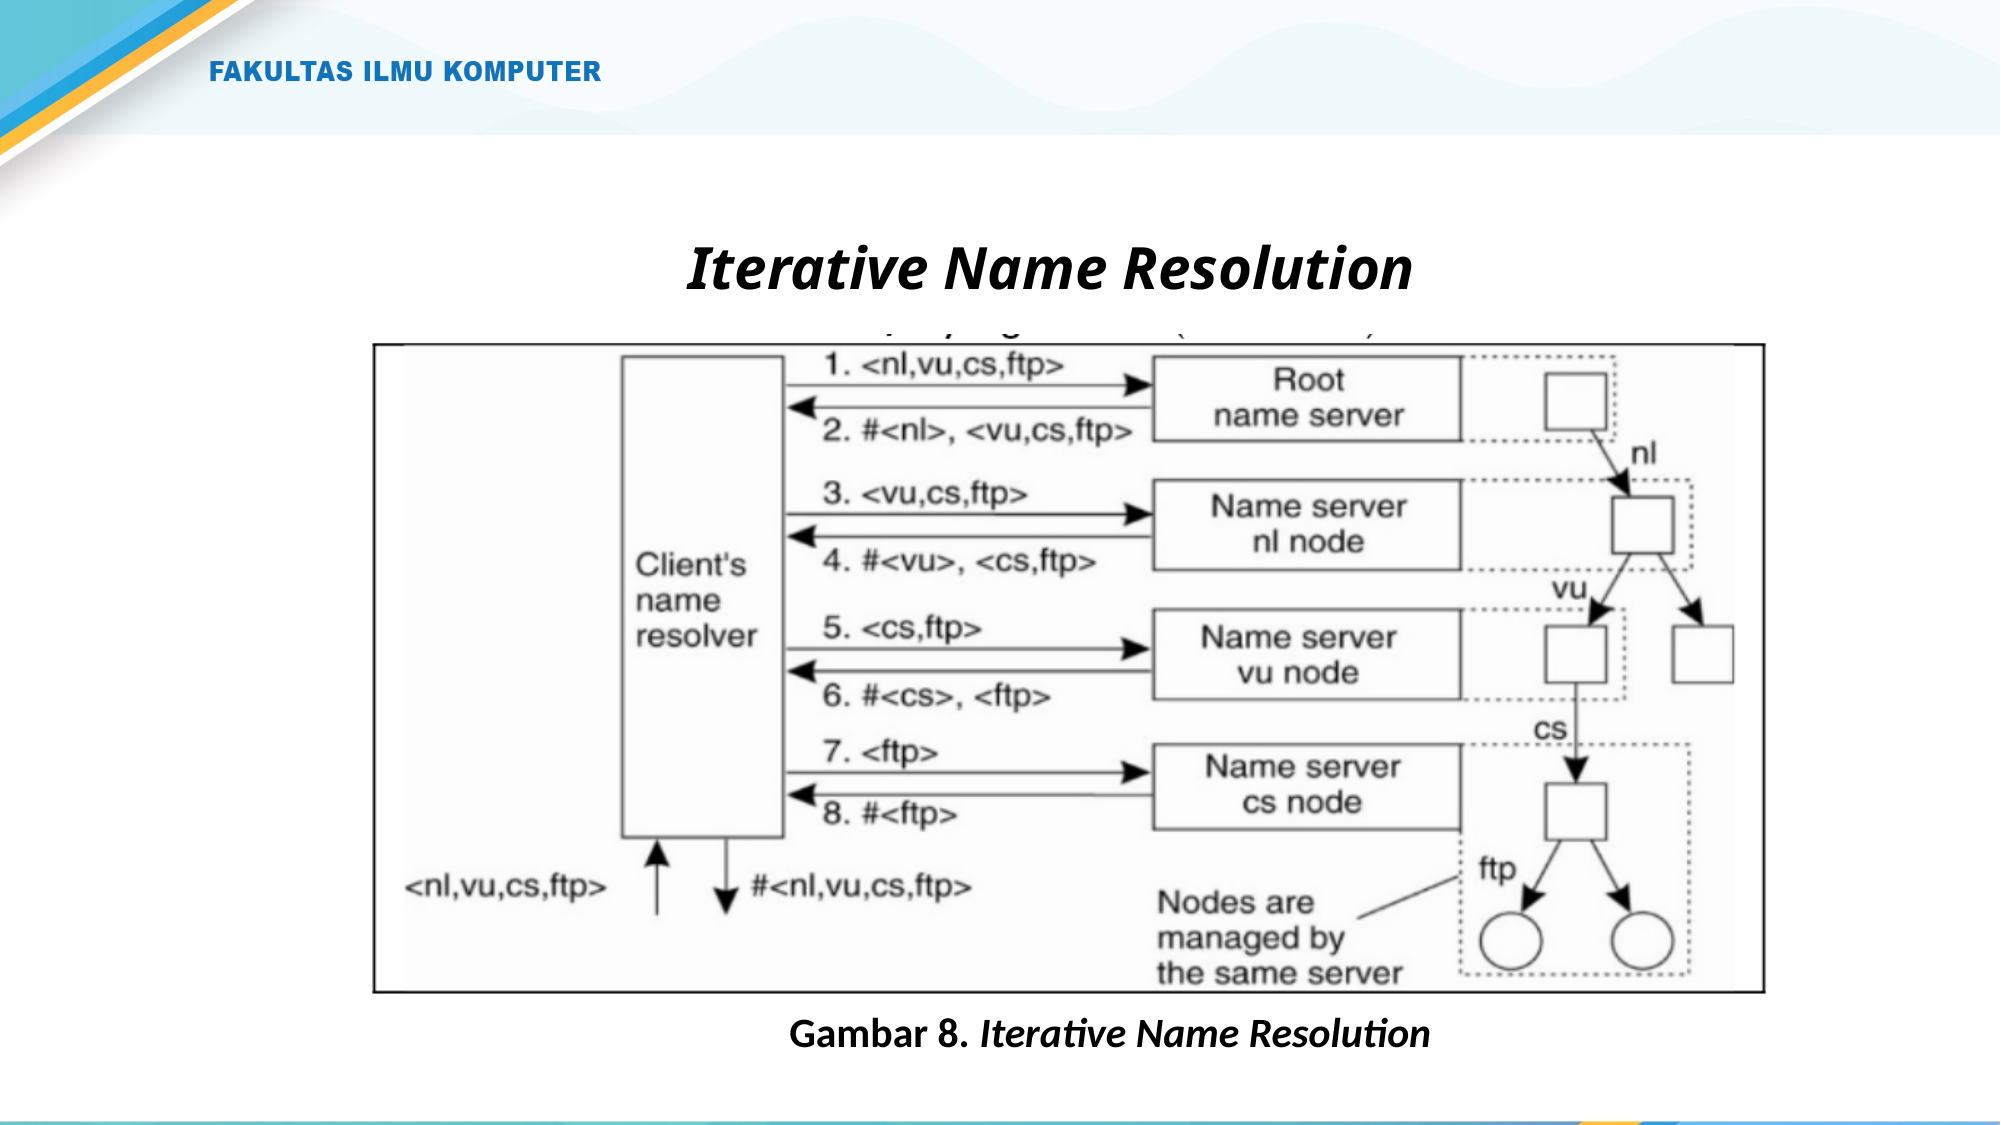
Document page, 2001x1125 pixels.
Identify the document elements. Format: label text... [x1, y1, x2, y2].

picture [0, 0, 2000, 1125]
title Iterative Name Resolution [252, 204, 1852, 337]
text_box Gambar 8. Iterative Name Resolution [465, 999, 1756, 1064]
